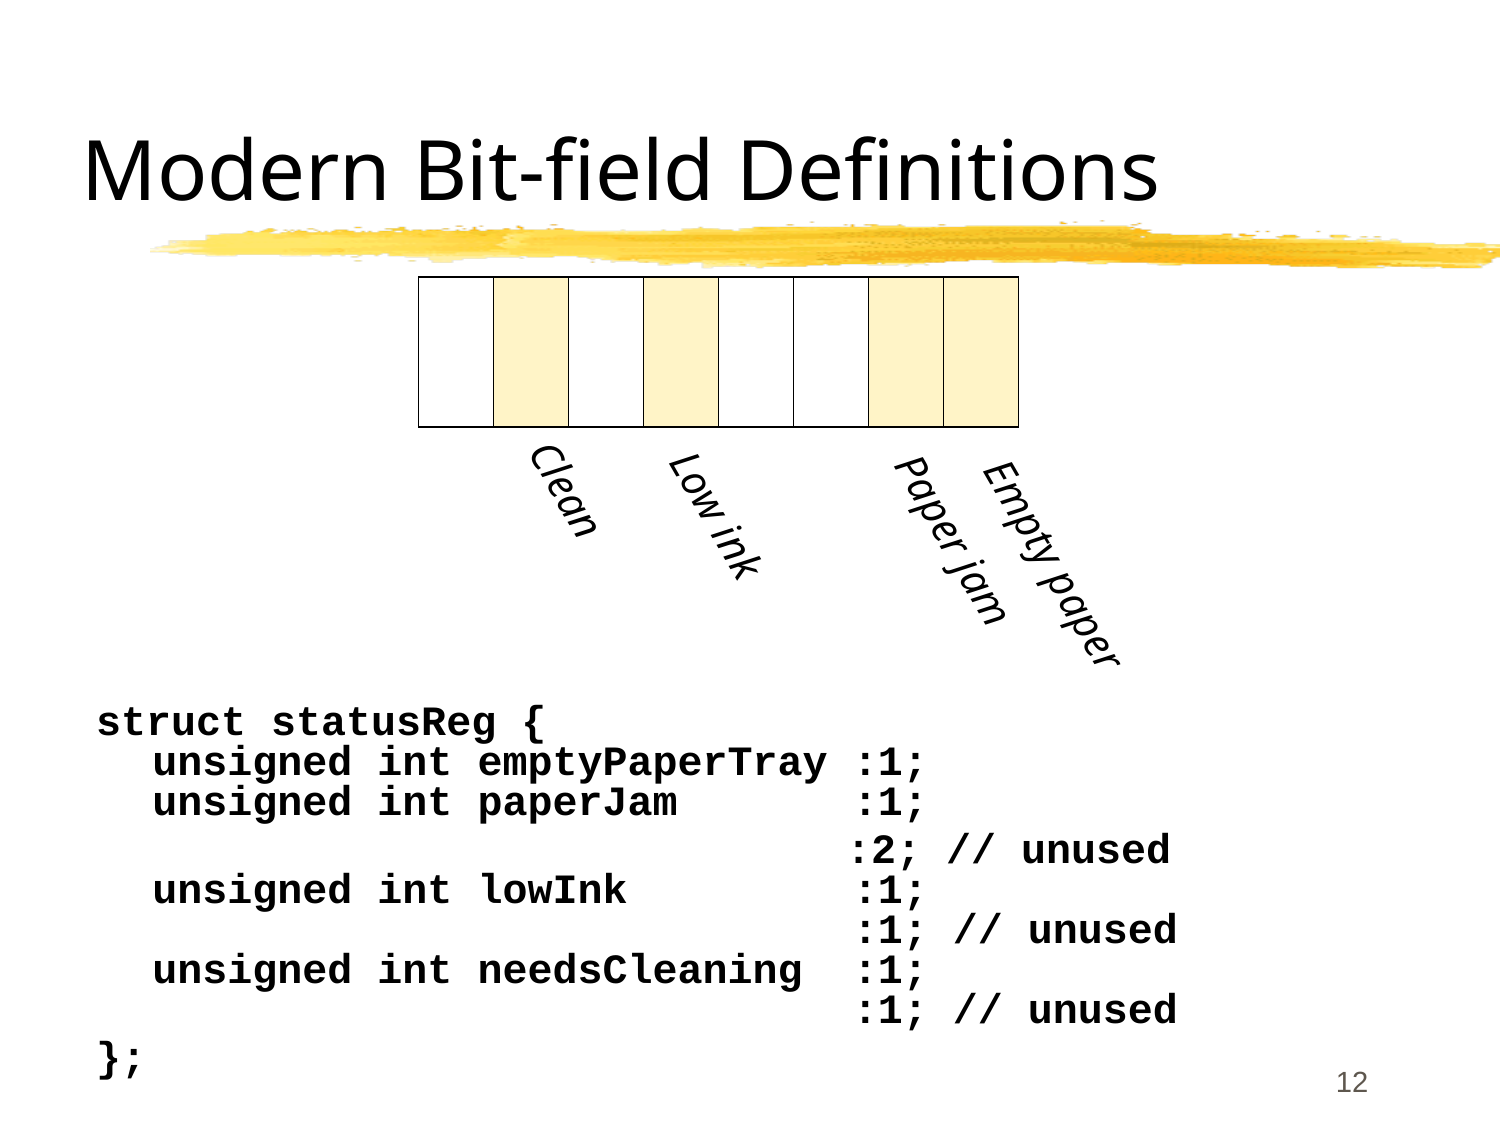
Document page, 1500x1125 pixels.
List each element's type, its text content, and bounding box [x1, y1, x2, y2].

slide_number 12 [1083, 1021, 1384, 1107]
title Modern Bit-field Definitions [66, 37, 1342, 225]
list struct statusReg { unsigned int emptyPaperTray :1; unsigned int paperJam :1; :2; // unused unsigned int lowInk :1; :1; // unused unsigned int needsCleaning :1; :1; // unused }; [81, 696, 1356, 1106]
picture [150, 215, 1500, 279]
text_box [418, 276, 1082, 676]
